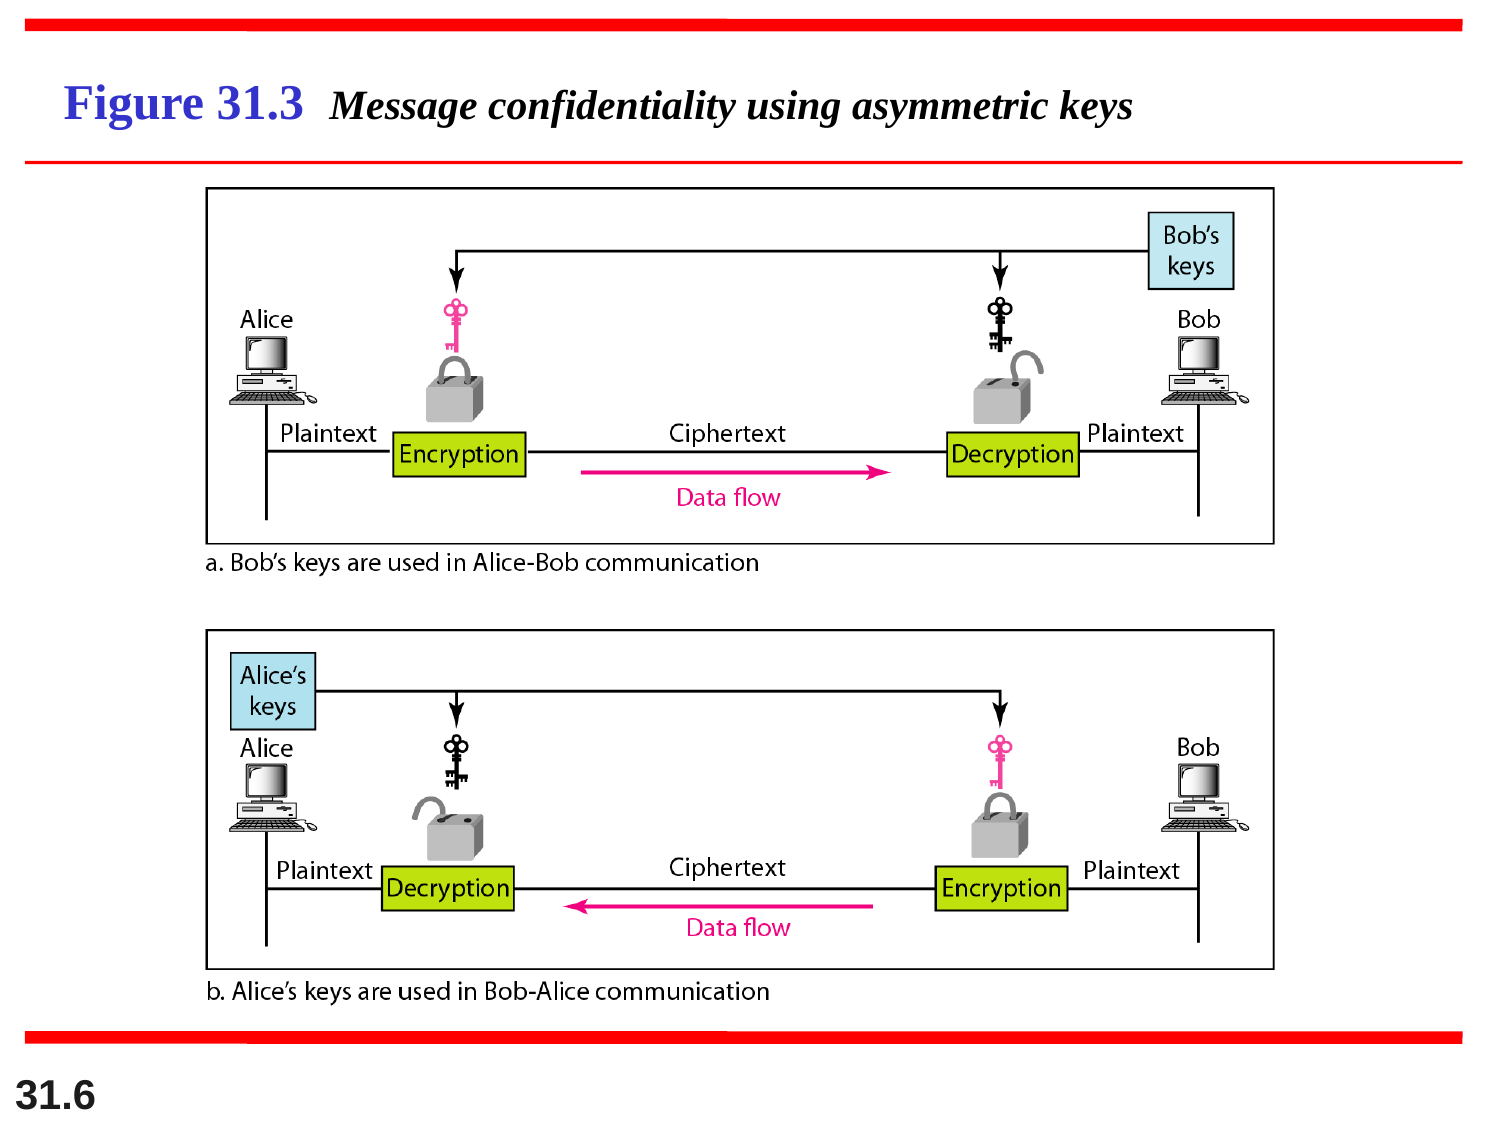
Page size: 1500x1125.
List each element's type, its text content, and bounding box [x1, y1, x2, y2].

picture [205, 187, 1275, 1007]
slide_number 31.6 [0, 1050, 313, 1125]
text_box Figure 31.3 Message confidentiality using asymmetric keys [48, 62, 1150, 138]
